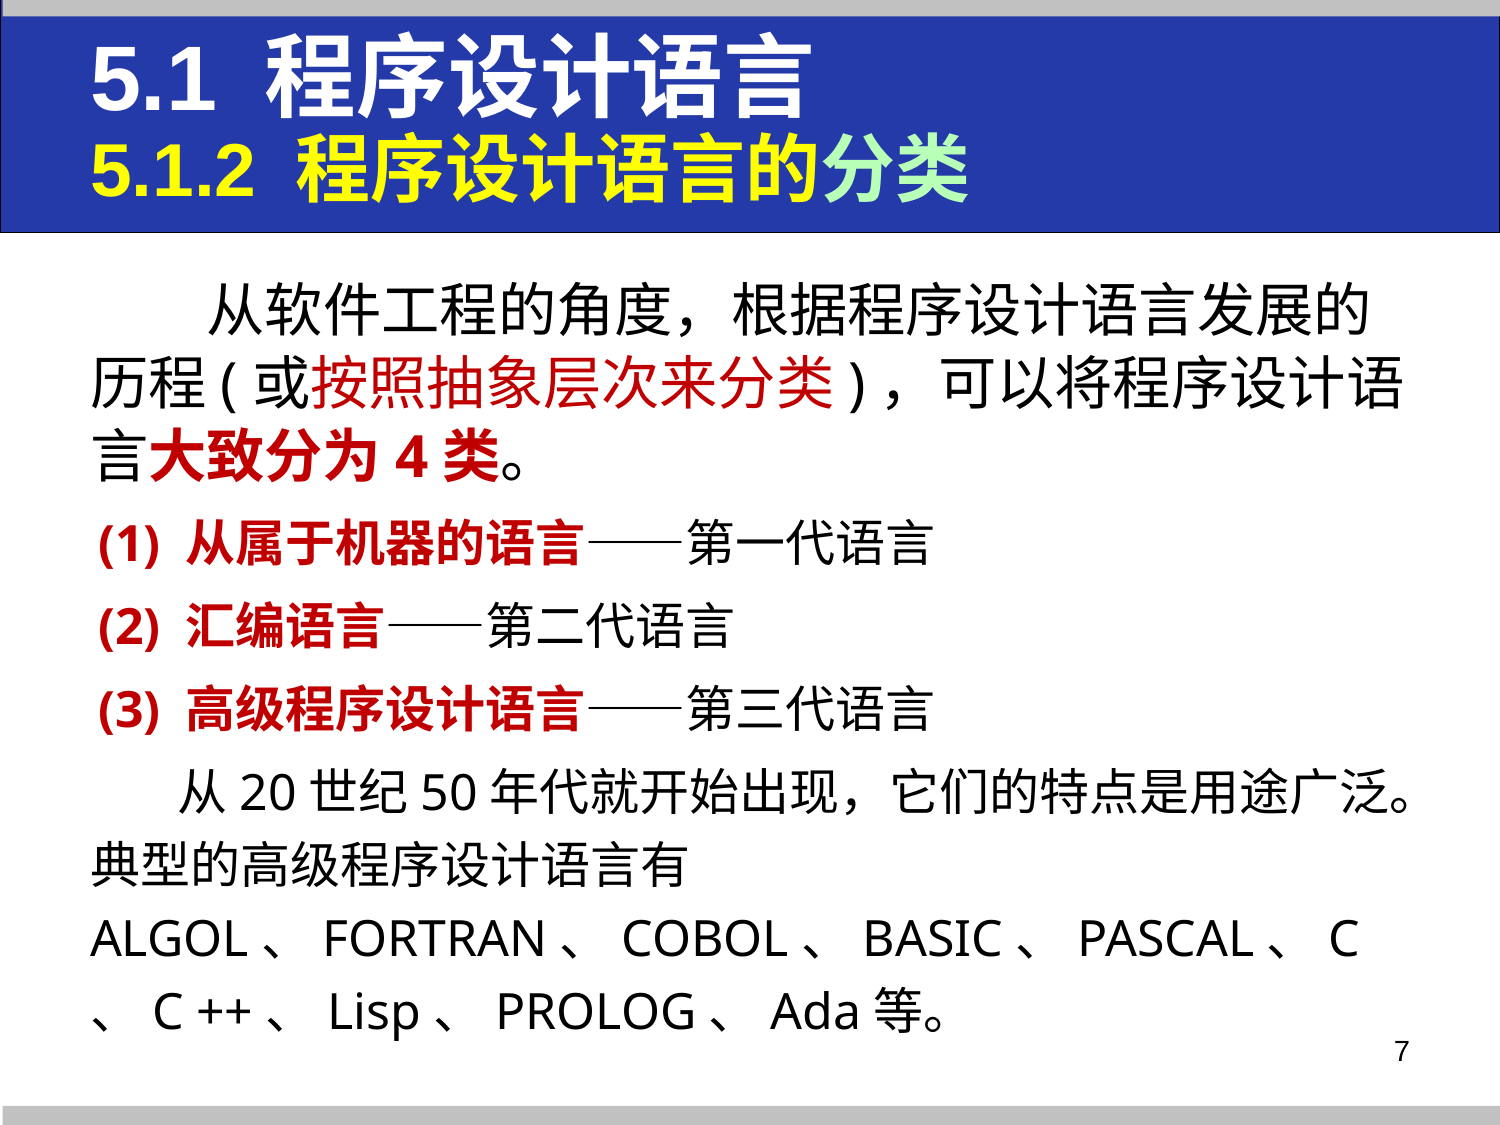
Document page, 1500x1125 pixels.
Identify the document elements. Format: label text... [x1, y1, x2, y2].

title 5.1 程序设计语言 5.1.2 程序设计语言的分类 [74, 34, 1426, 223]
slide_number 7 [1074, 1024, 1426, 1103]
list 从软件工程的角度，根据程序设计语言发展的历程(或按照抽象层次来分类)，可以将程序设计语言大致分为4类。 (1) 从属于机器的语言——第一代语言 (2) 汇编语言——第二代语言 (3) 高级程序设计语言——第三代语言 从20世纪50年代就开始出现，它们的特点是用途广泛。典型的高级程序设计语言有ALGOL、FORTRAN、COBOL、BASIC、PASCAL、C、C ++、Lisp、PROLOG、Ada等。 [74, 262, 1426, 1006]
